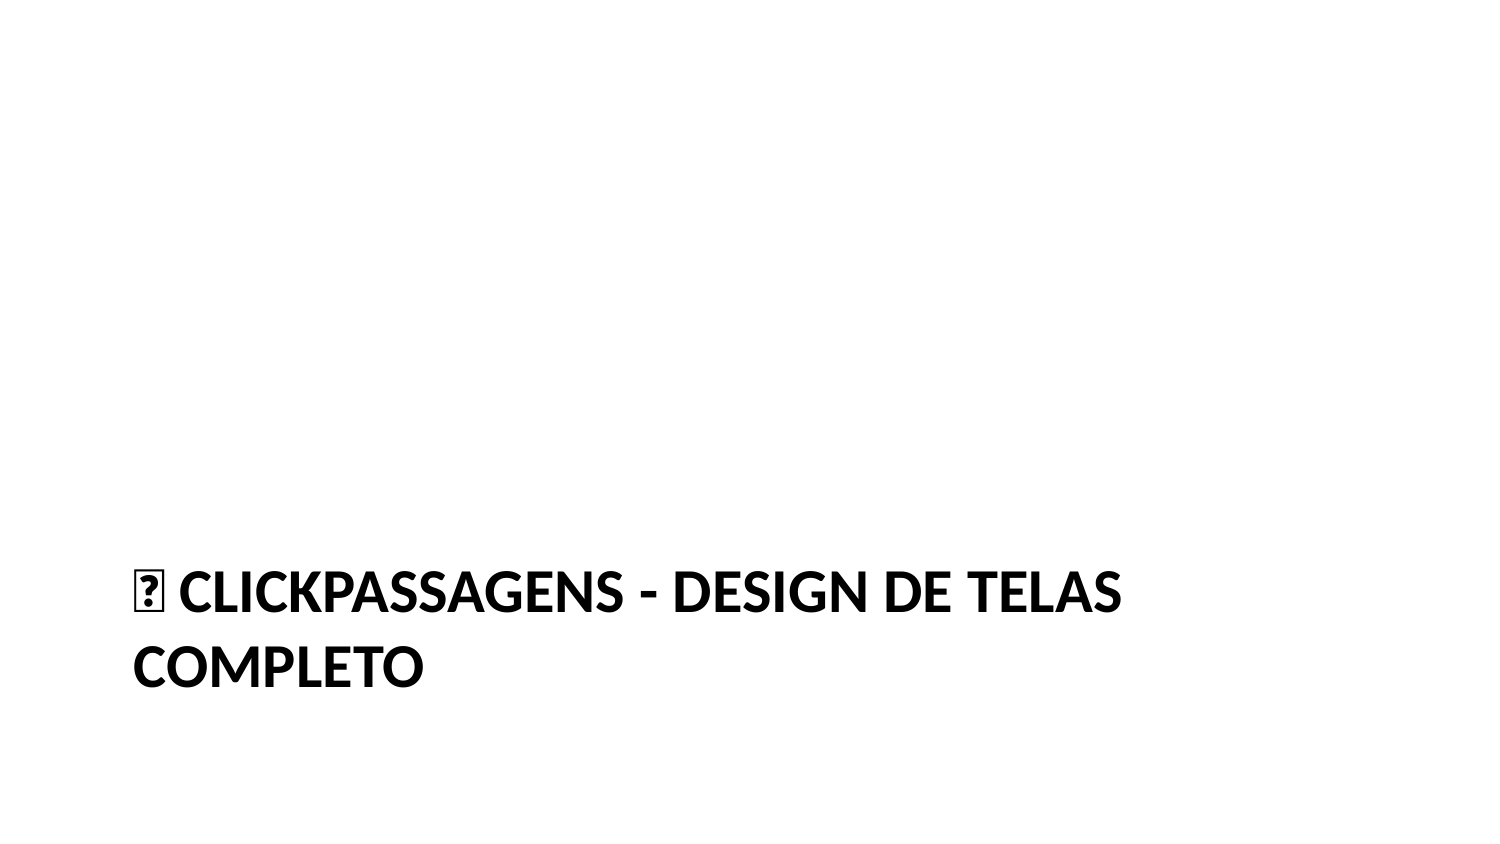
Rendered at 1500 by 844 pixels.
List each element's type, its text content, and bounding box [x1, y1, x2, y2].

title 🎨 ClickPassagens - Design de Telas Completo [118, 542, 1394, 710]
